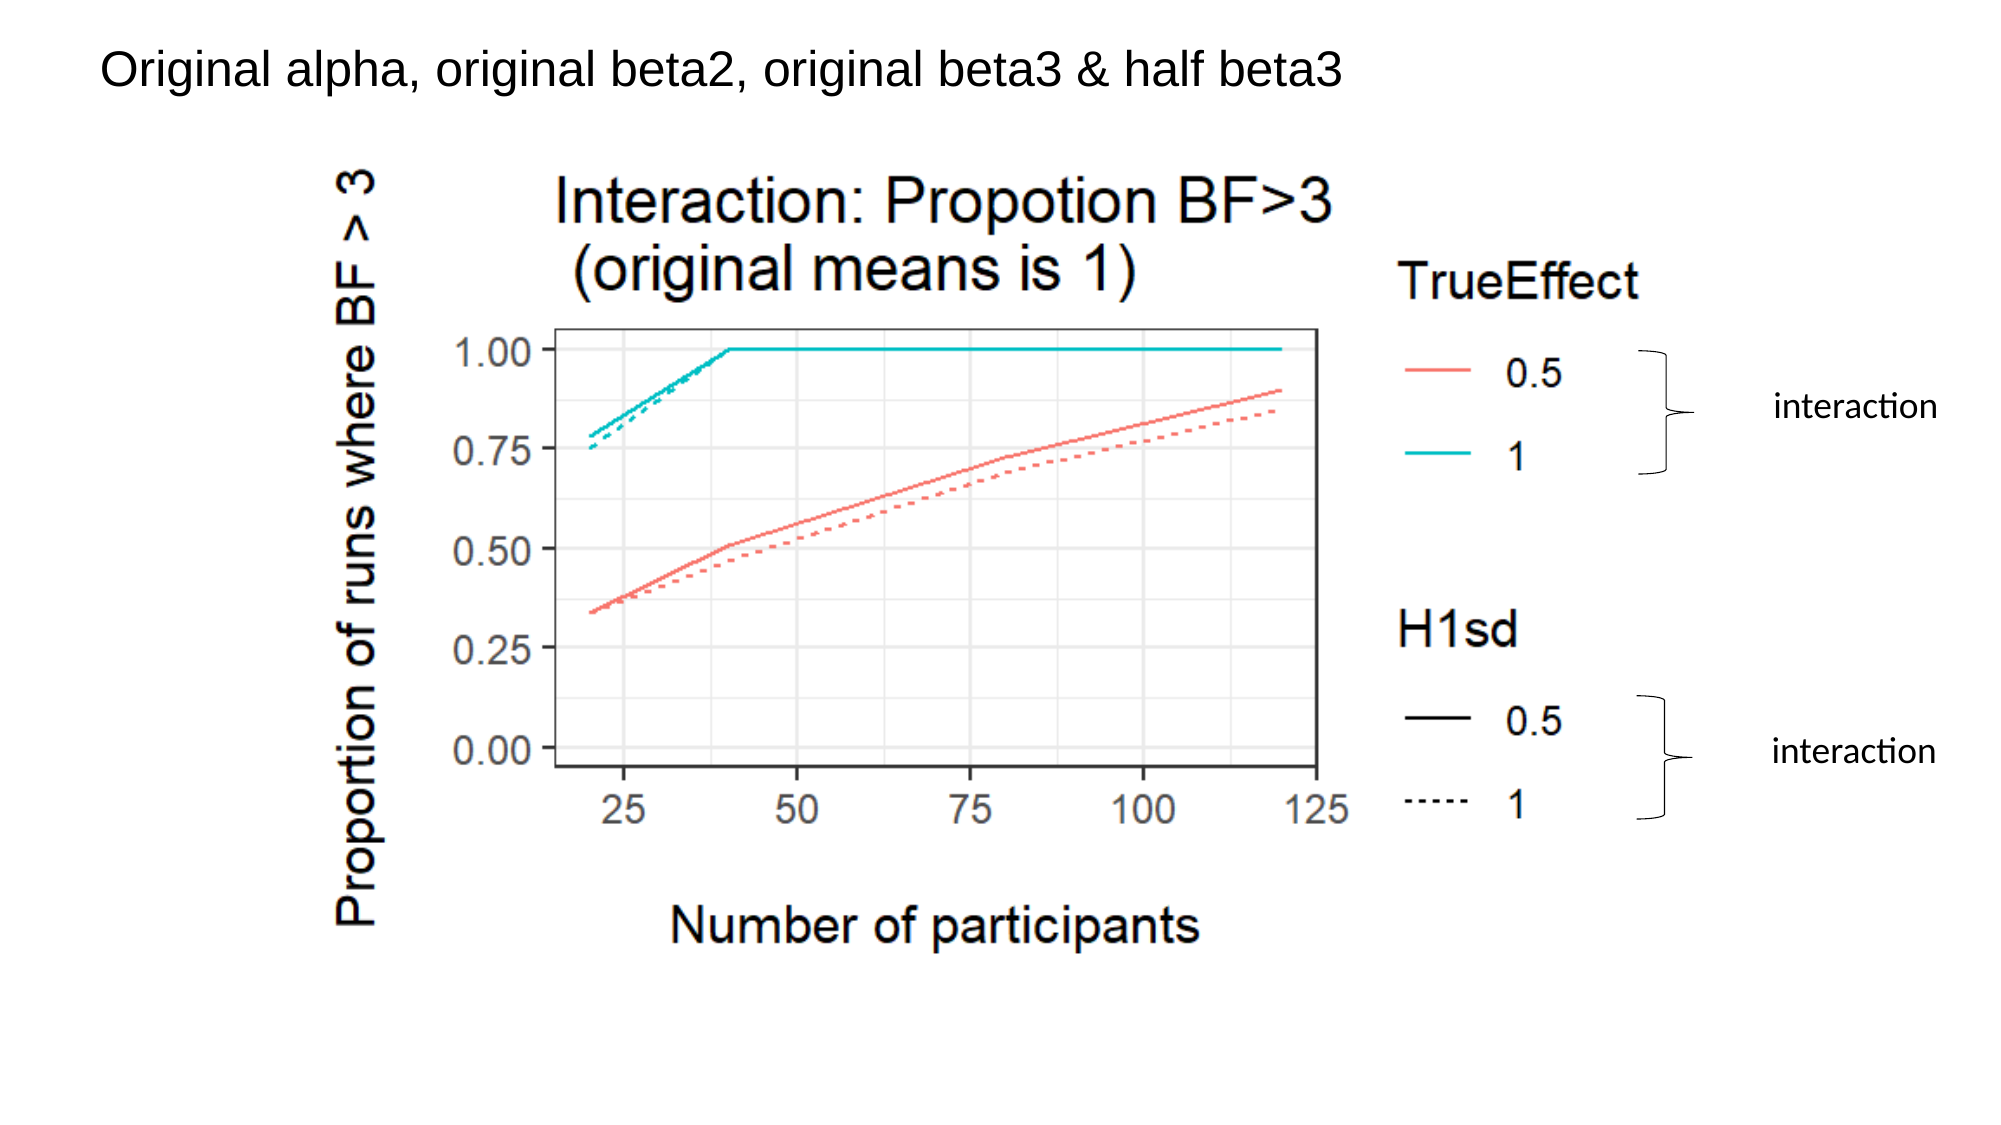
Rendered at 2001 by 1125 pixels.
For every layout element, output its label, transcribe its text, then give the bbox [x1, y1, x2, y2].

text_box Original alpha, original beta2, original beta3 & half beta3 [84, 28, 1772, 104]
text_box interaction [1749, 374, 1980, 434]
text_box interaction [1748, 719, 1979, 779]
picture [307, 147, 1693, 978]
